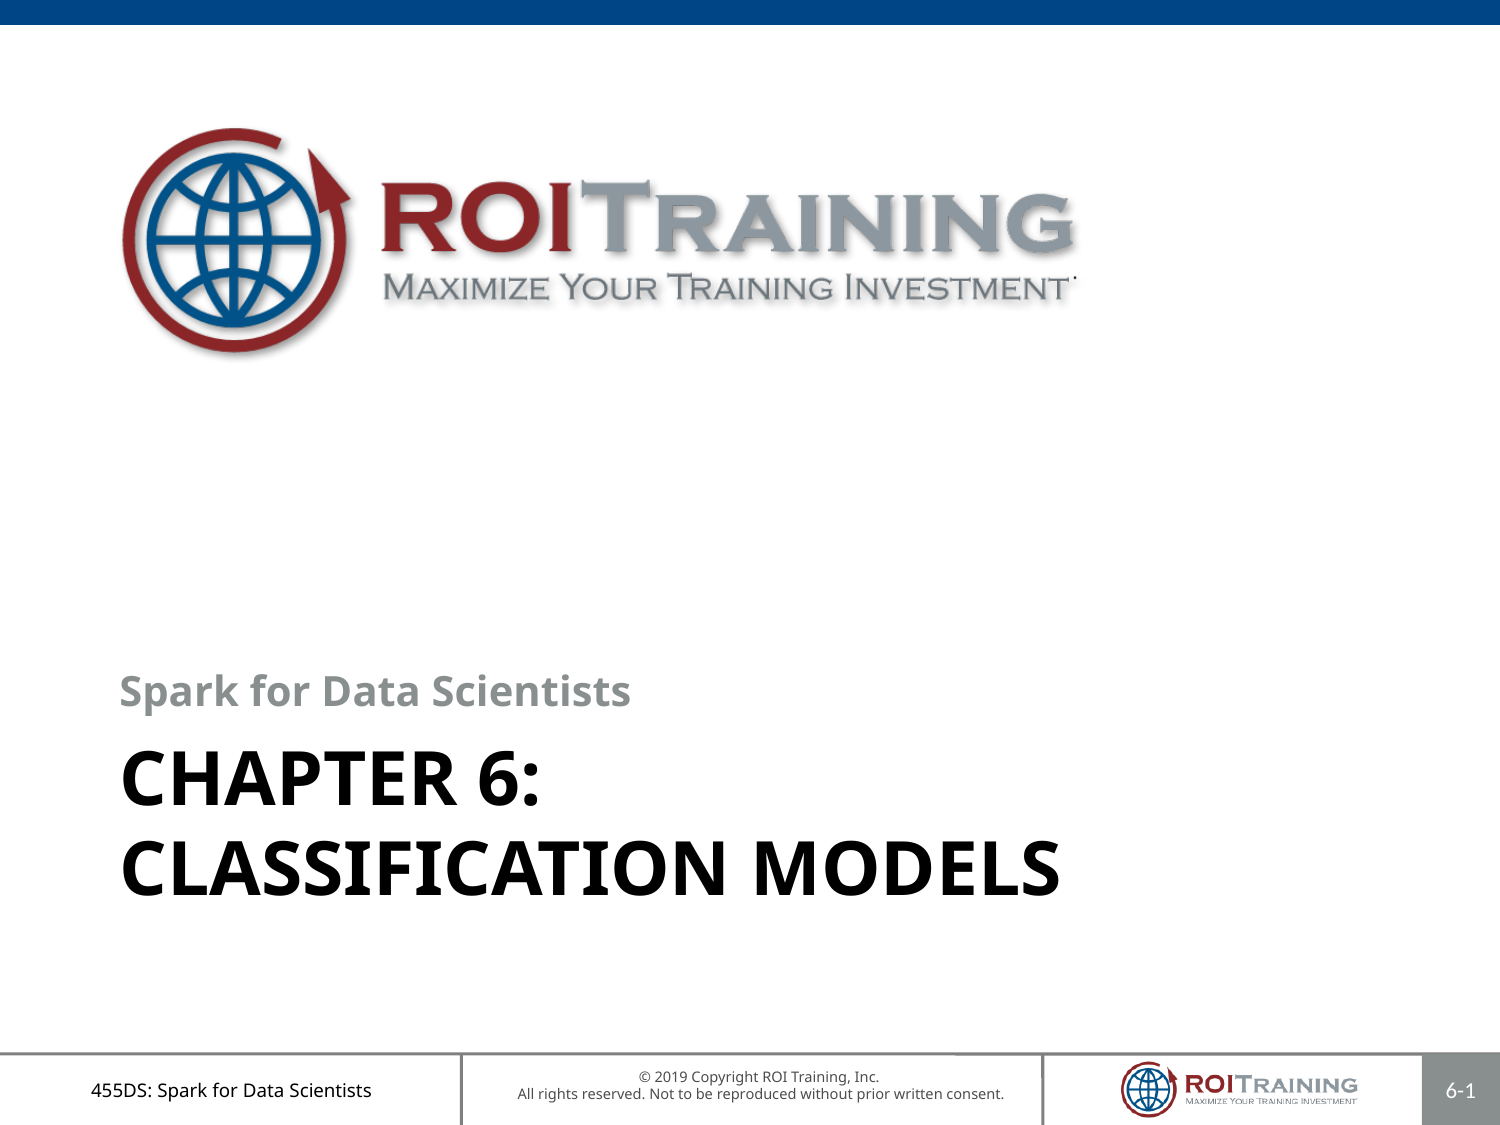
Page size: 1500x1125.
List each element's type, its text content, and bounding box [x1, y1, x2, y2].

picture [93, 123, 1092, 356]
list Spark for Data Scientists [104, 476, 1422, 723]
picture [1113, 1060, 1362, 1118]
title Chapter 6: Classification Models [104, 722, 1424, 947]
